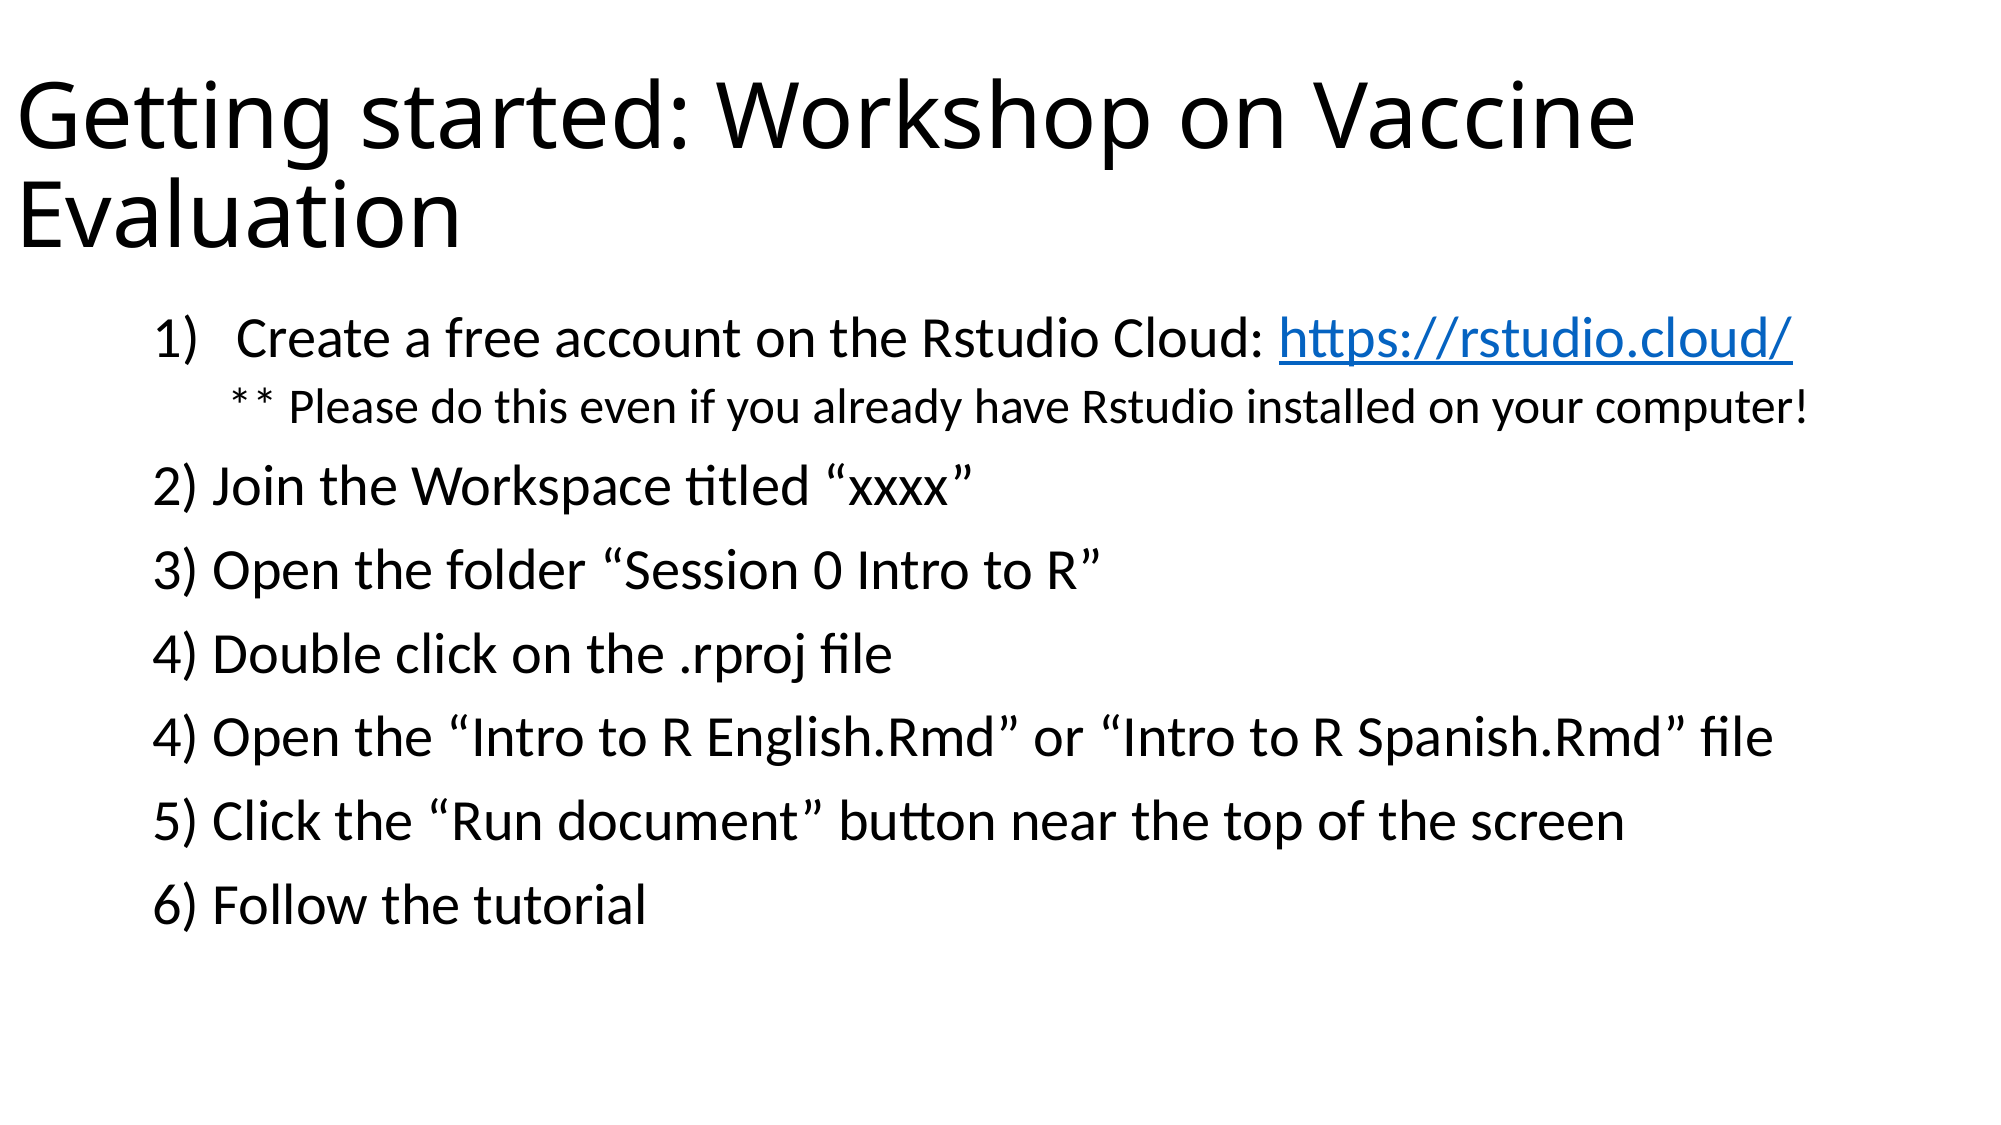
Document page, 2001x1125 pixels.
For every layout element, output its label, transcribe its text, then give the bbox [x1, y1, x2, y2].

title Getting started: Workshop on Vaccine Evaluation [0, 59, 2000, 278]
list Create a free account on the Rstudio Cloud: https://rstudio.cloud/ ** Please do this even if you already have Rstudio installed on your computer! 2) Join the Workspace titled “xxxx” 3) Open the folder “Session 0 Intro to R” 4) Double click on the .rproj file 4) Open the “Intro to R English.Rmd” or “Intro to R Spanish.Rmd” file 5) Click the “Run document” button near the top of the screen 6) Follow the tutorial [137, 299, 1928, 1014]
